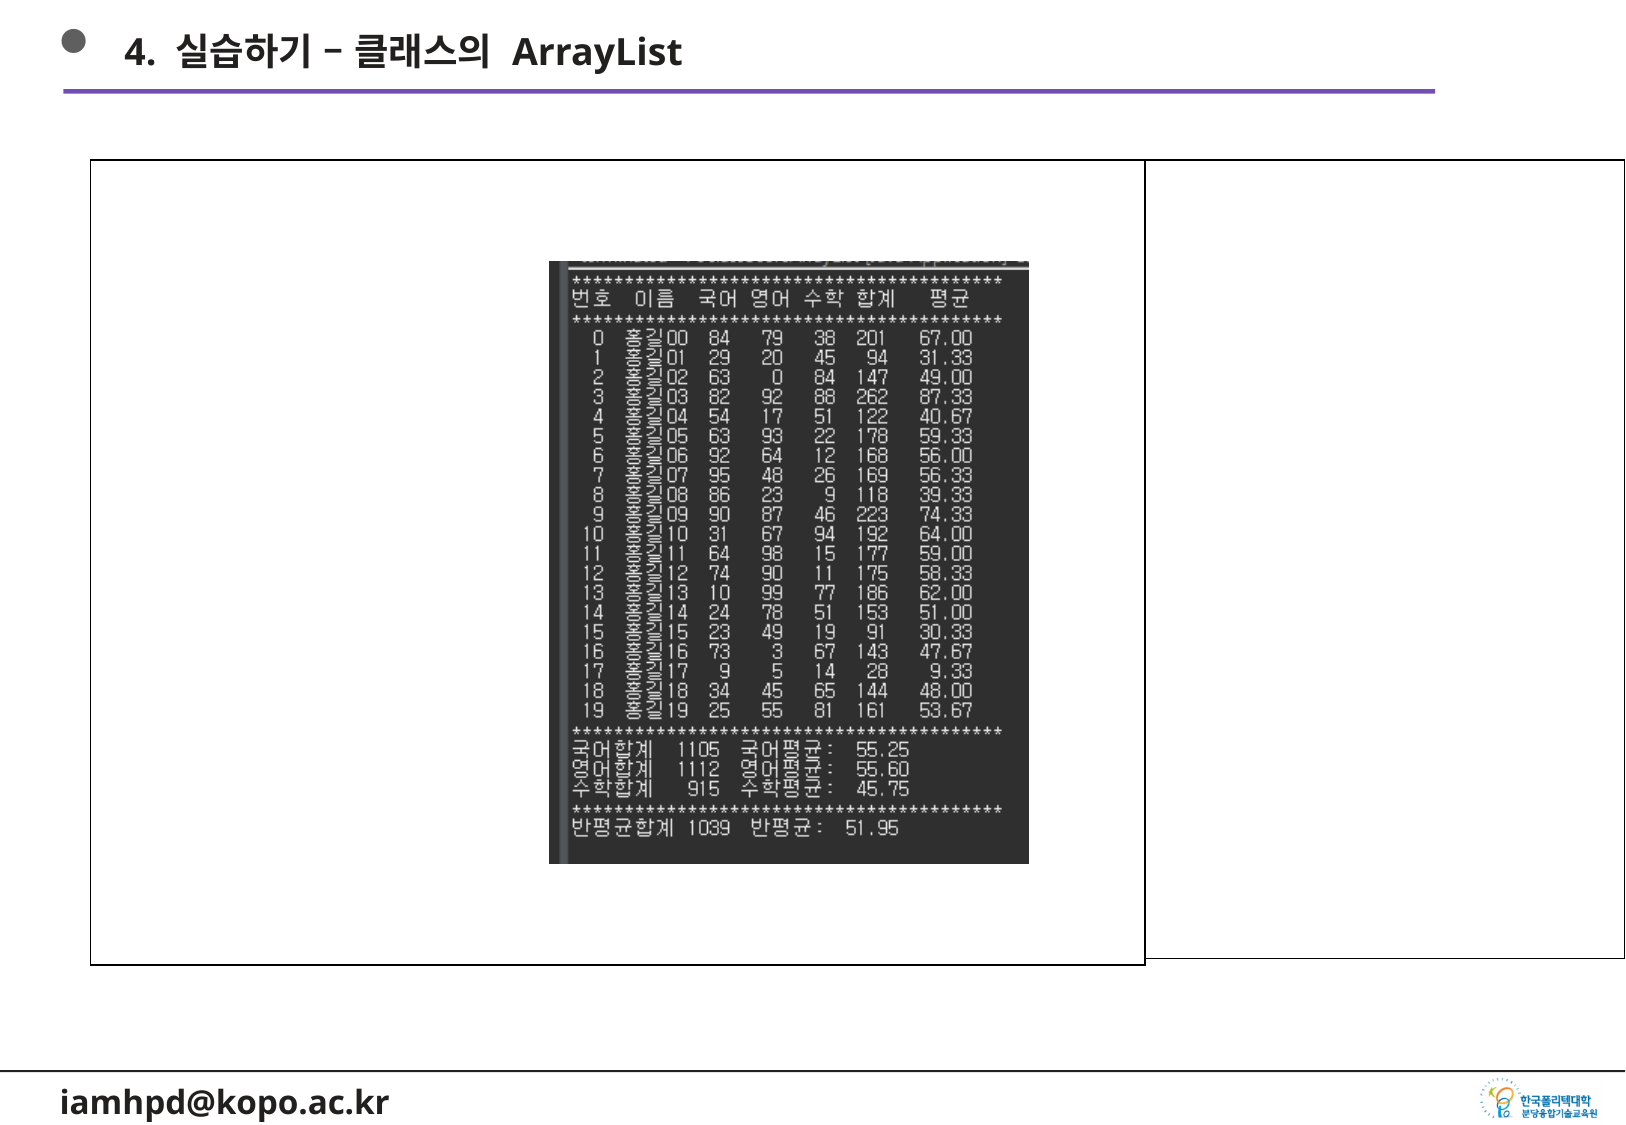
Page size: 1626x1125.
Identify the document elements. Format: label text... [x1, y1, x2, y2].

picture [548, 261, 1030, 864]
picture [1476, 1073, 1604, 1125]
text_box [90, 160, 1146, 965]
text_box 4. 실습하기 – 클래스의 ArrayList [109, 20, 943, 93]
text_box [1146, 160, 1625, 959]
